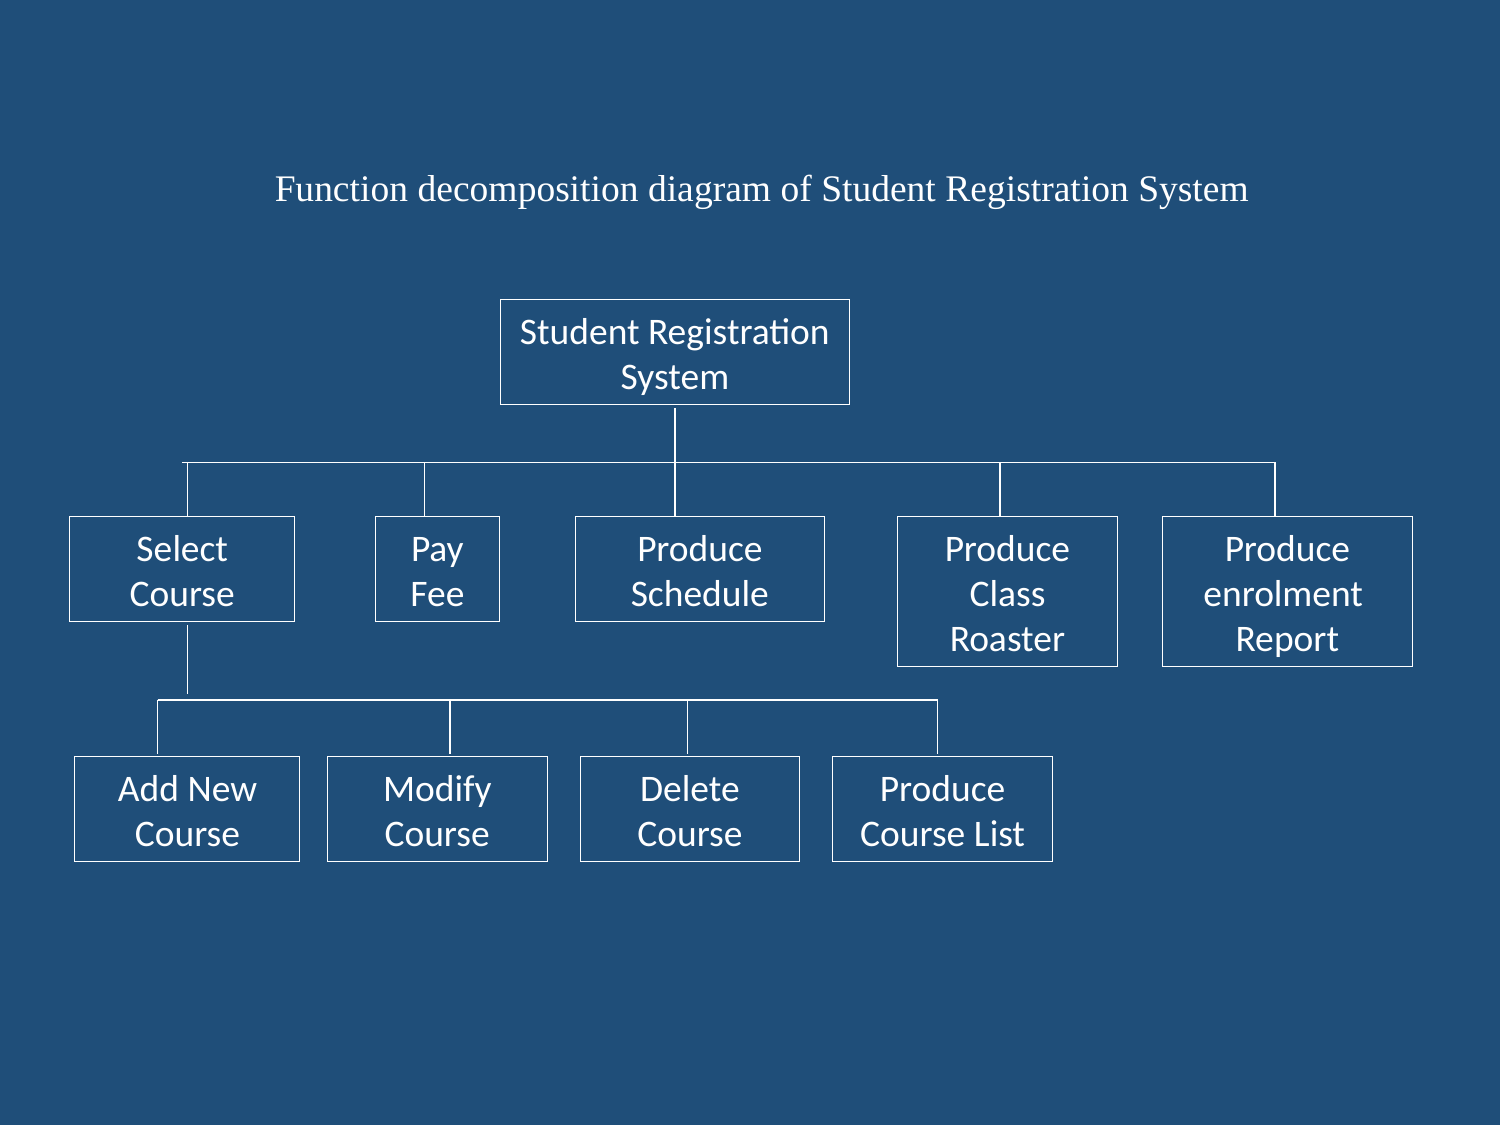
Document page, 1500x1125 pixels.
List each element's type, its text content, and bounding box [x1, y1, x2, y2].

text_box Pay Fee [375, 516, 500, 622]
text_box Select Course [69, 516, 295, 622]
text_box Produce Class Roaster [897, 516, 1118, 667]
text_box Modify Course [327, 756, 548, 862]
text_box Add New Course [74, 756, 300, 862]
text_box Produce Schedule [575, 516, 825, 622]
text_box Function decomposition diagram of Student Registration System [237, 149, 1288, 217]
text_box Delete Course [580, 756, 800, 862]
text_box Student Registration System [500, 299, 850, 405]
text_box Produce enrolment Report [1162, 516, 1413, 667]
text_box Produce Course List [832, 756, 1053, 862]
